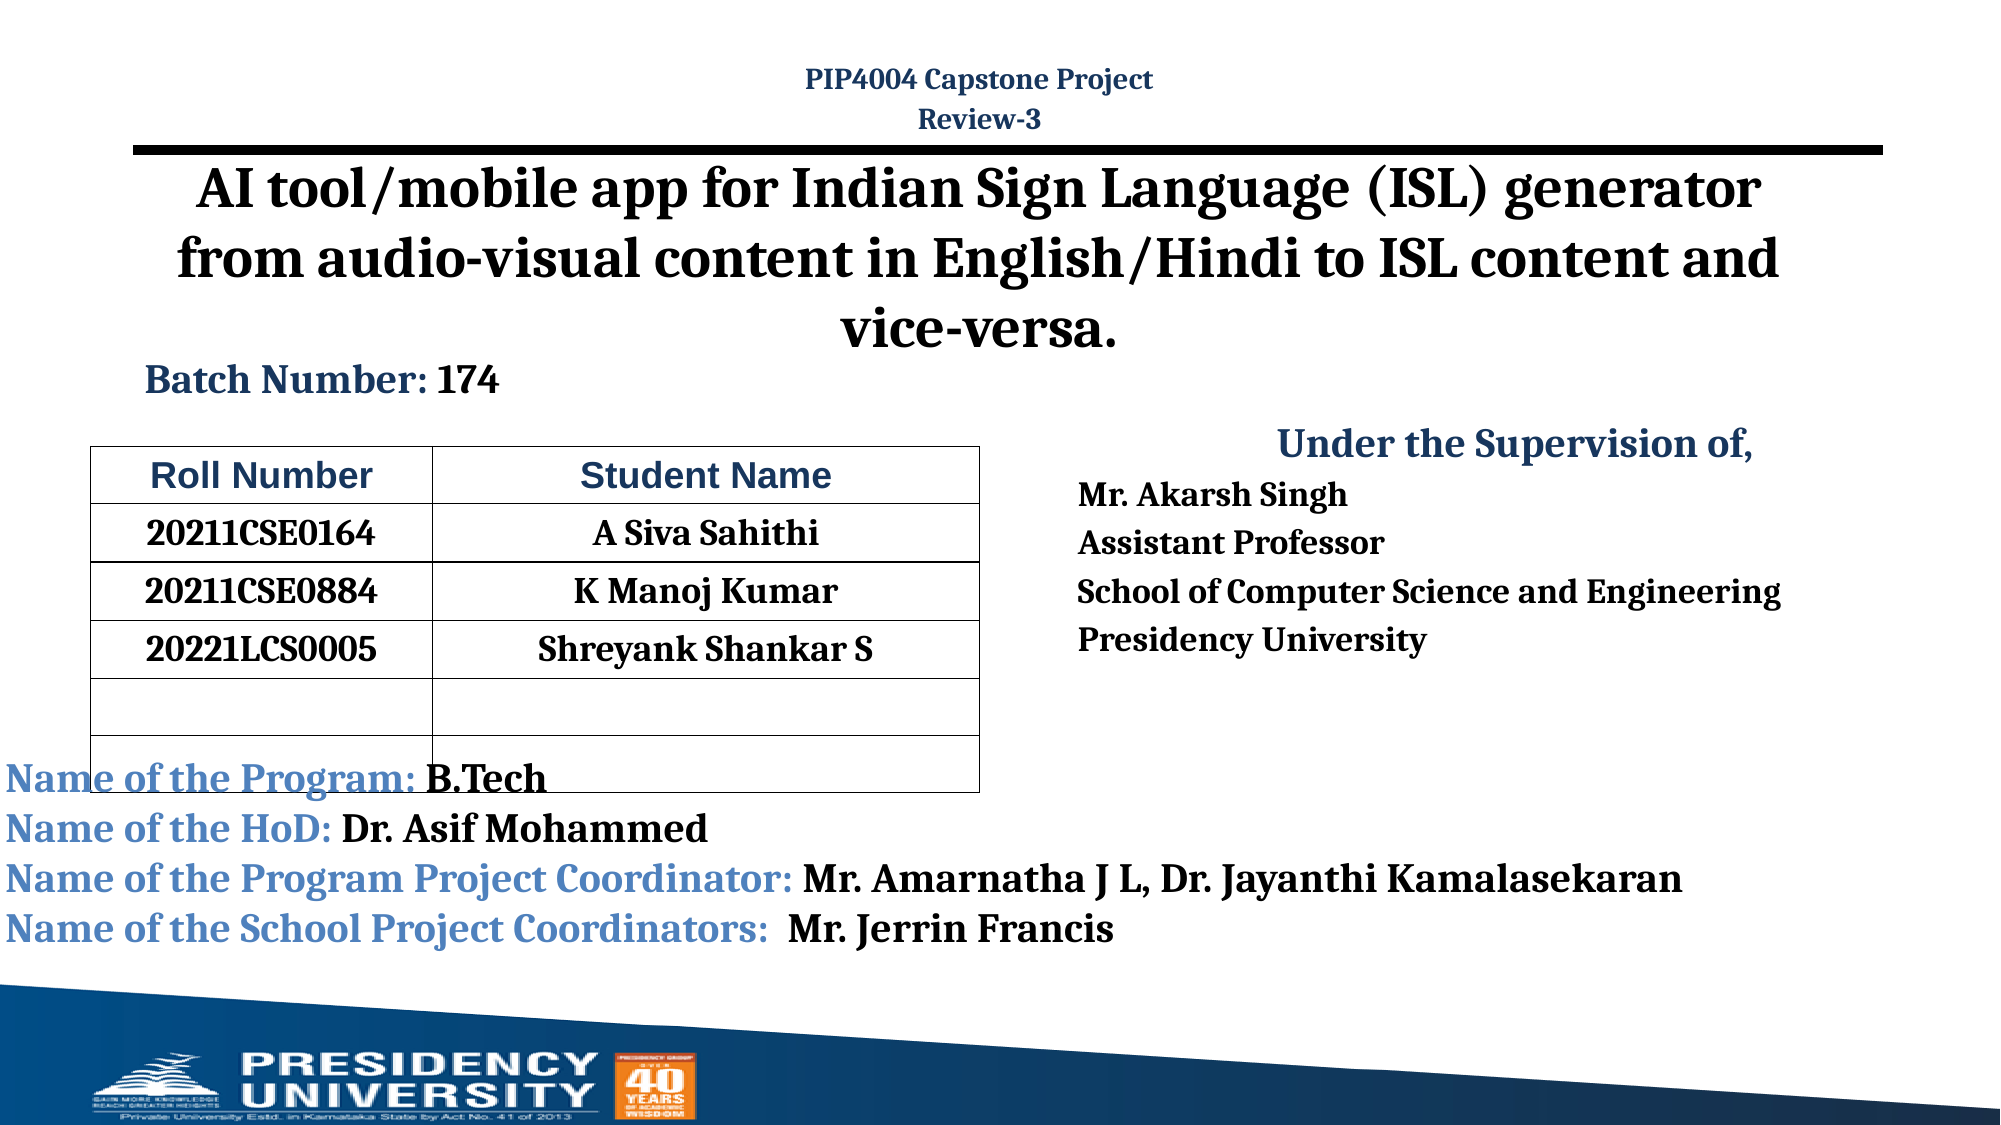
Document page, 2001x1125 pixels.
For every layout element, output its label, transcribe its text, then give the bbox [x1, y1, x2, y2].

title AI tool/mobile app for Indian Sign Language (ISL) generator from audio-visual content in English/Hindi to ISL content and vice-versa. [129, 175, 1830, 334]
table_cell Shreyank Shankar S [433, 621, 979, 678]
table_cell A Siva Sahithi [433, 504, 979, 561]
table_cell 20211CSE0884 [91, 563, 432, 620]
text_box Name of the Program: B.Tech Name of the HoD: Dr. Asif Mohammed Name of the Program Project Coordinator: Mr. Amarnatha J L, Dr. Jayanthi Kamalasekaran Name of the School Project Coordinators: Mr. Jerrin Francis [0, 743, 2000, 1000]
picture [0, 1000, 2000, 1125]
table_cell [433, 736, 979, 743]
table_cell [91, 679, 432, 735]
table_header Student Name [433, 447, 979, 503]
table_cell 20211CSE0164 [91, 504, 432, 561]
table_cell 20221LCS0005 [91, 621, 432, 678]
table_cell [91, 736, 432, 743]
text_box Under the Supervision of, Mr. Akarsh Singh Assistant Professor School of Computer Science and Engineering Presidency University [1062, 412, 1968, 743]
text_box PIP4004 Capstone Project Review-3 [653, 54, 1306, 146]
table_header Roll Number [91, 447, 432, 503]
table_cell [433, 679, 979, 735]
subtitle Batch Number: 174 [129, 344, 781, 436]
table_cell K Manoj Kumar [433, 563, 979, 620]
